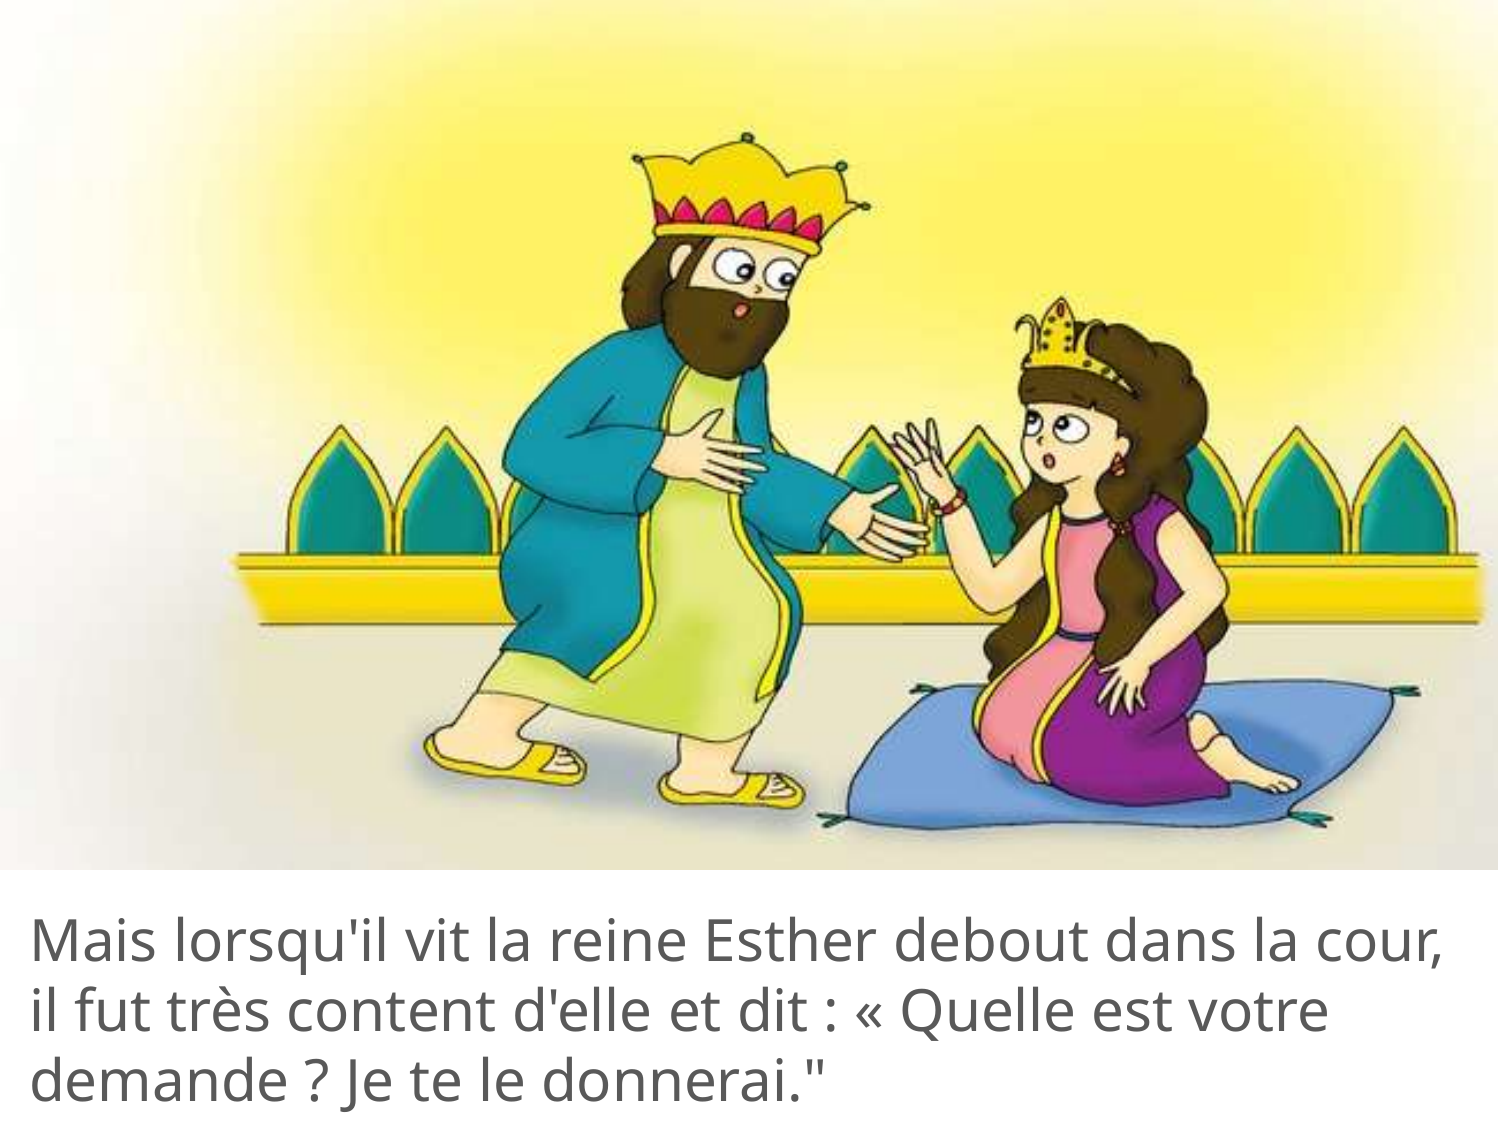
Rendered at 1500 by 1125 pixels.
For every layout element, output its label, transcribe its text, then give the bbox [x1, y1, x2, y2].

text_box Mais lorsqu'il vit la reine Esther debout dans la cour, il fut très content d'elle et dit : « Quelle est votre demande ? Je te le donnerai." [14, 896, 1500, 1121]
picture [0, 0, 1498, 870]
